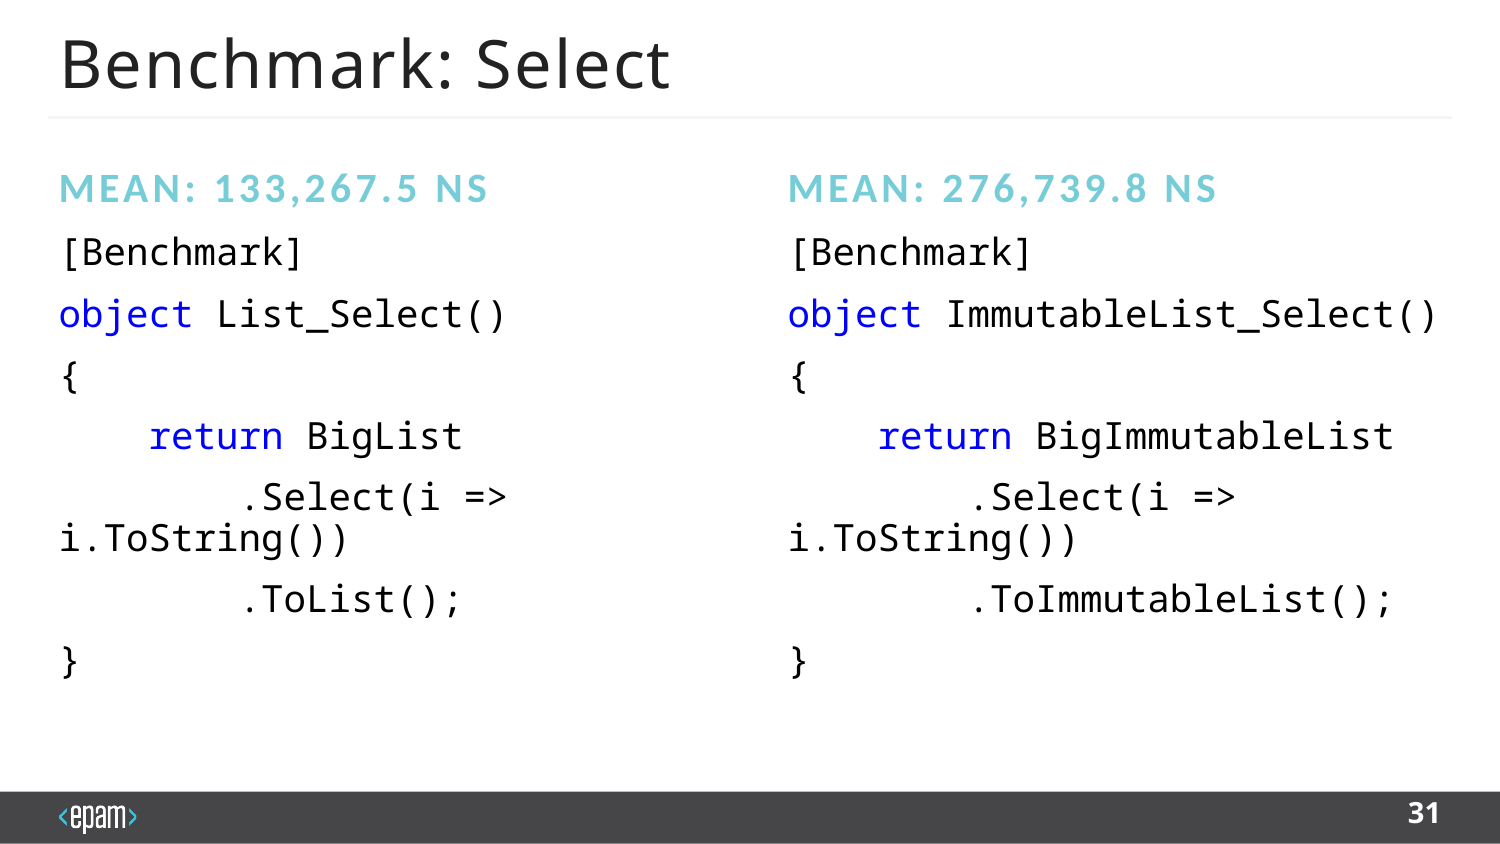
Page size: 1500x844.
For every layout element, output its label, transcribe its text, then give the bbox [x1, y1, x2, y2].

slide_number 31 [1216, 791, 1442, 844]
list [Benchmark] object List_Select() { return BigList .Select(i => i.ToString()) .ToList(); } [58, 233, 764, 735]
list Mean: 276,739.8 ns [787, 177, 1443, 234]
list [Benchmark] object ImmutableList_Select() { return BigImmutableList .Select(i => i.ToString()) .ToImmutableList(); } [787, 233, 1500, 735]
list Mean: 133,267.5 ns [58, 177, 713, 234]
title Benchmark: Select [59, 37, 1442, 87]
